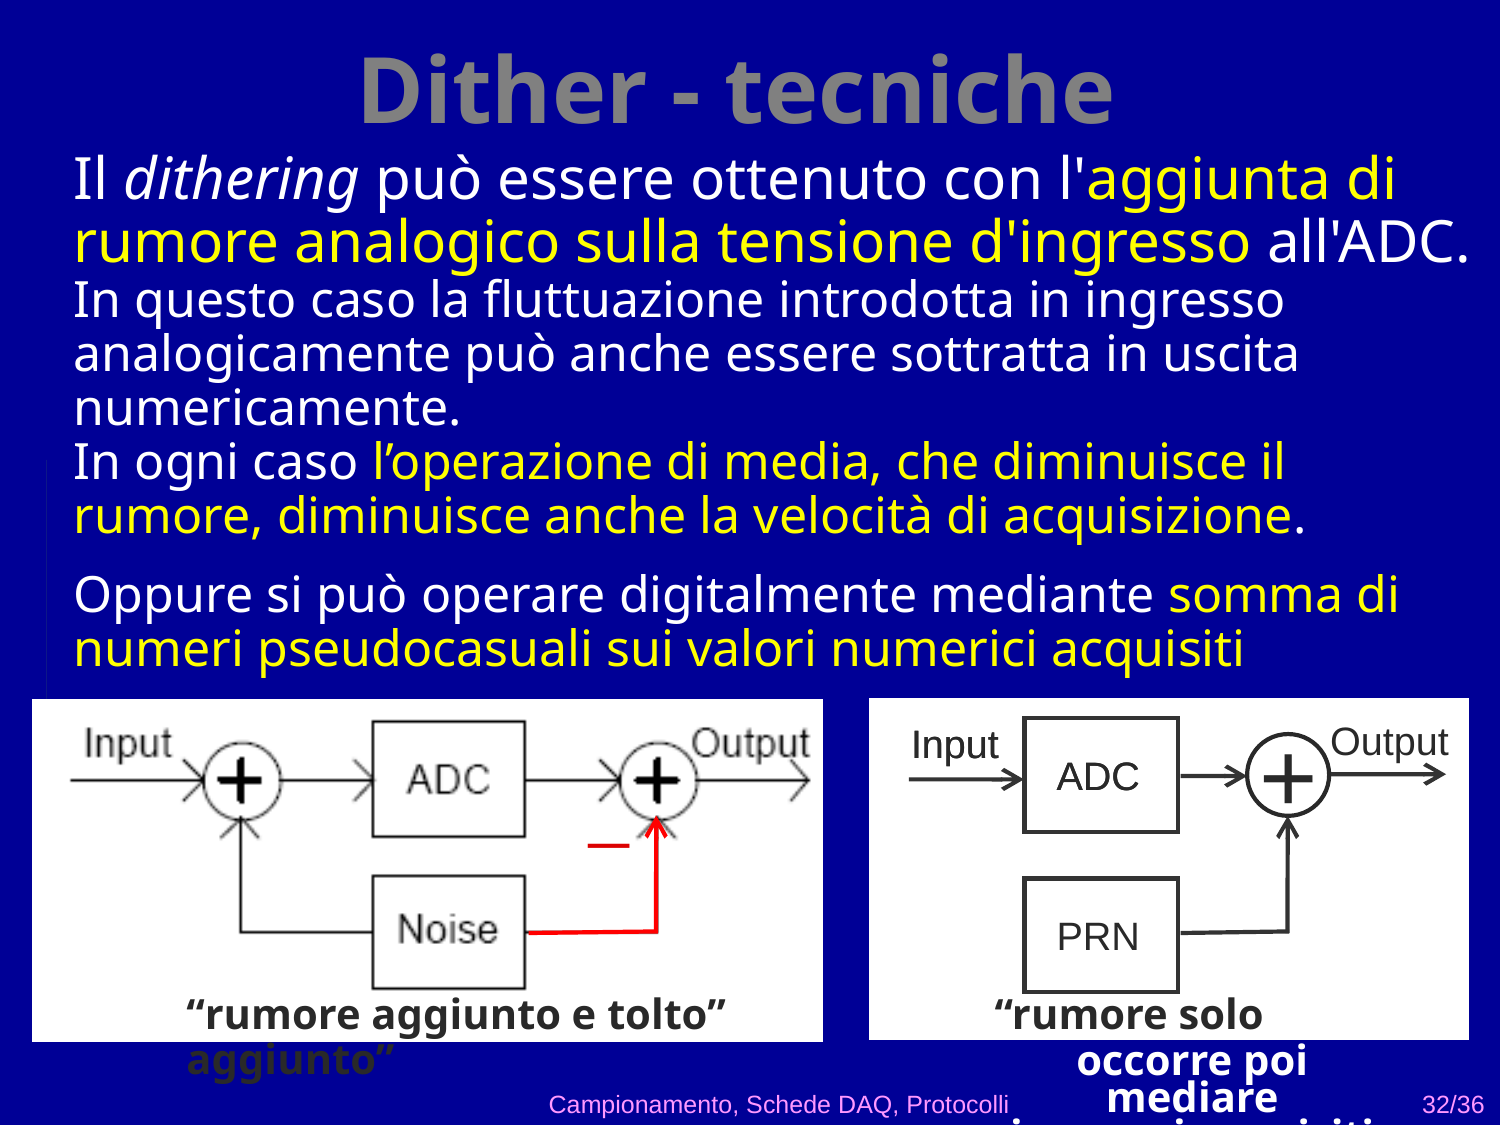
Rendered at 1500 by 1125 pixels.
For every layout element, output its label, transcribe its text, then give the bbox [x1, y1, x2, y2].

slide_number 32/36 [1351, 1092, 1500, 1125]
text_box [908, 775, 1024, 791]
text_box [870, 698, 1469, 986]
text_box Input [896, 711, 1035, 775]
title Dither - tecniche [75, 0, 1397, 141]
text_box [1379, 762, 1447, 786]
text_box [1024, 718, 1179, 832]
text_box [528, 808, 708, 933]
text_box + [1244, 705, 1379, 841]
text_box PRN [1041, 903, 1176, 966]
text_box [1024, 878, 1179, 986]
text_box “rumore aggiunto e tolto” “rumore solo aggiunto” [171, 986, 1477, 1092]
text_box Output [1379, 708, 1500, 771]
text_box [1276, 816, 1300, 934]
picture [32, 699, 823, 1042]
text_box ADC [1041, 743, 1176, 806]
footer Campionamento, Schede DAQ, Protocolli [209, 1092, 1350, 1125]
text_box Il dithering può essere ottenuto con l'aggiunta di rumore analogico sulla tensione d'ingresso all'ADC. In questo caso la fluttuazione introdotta in ingresso analogicamente può anche essere sottratta in uscita numericamente. In ogni caso l’operazione di media, che diminuisce il rumore, diminuisce anche la velocità di acquisizione. Oppure si può operare digitalmente mediante somma di numeri pseudocasuali sui valori numerici acquisiti [59, 141, 1500, 685]
text_box occorre poi mediare i numeri acquisiti [984, 1037, 1401, 1125]
